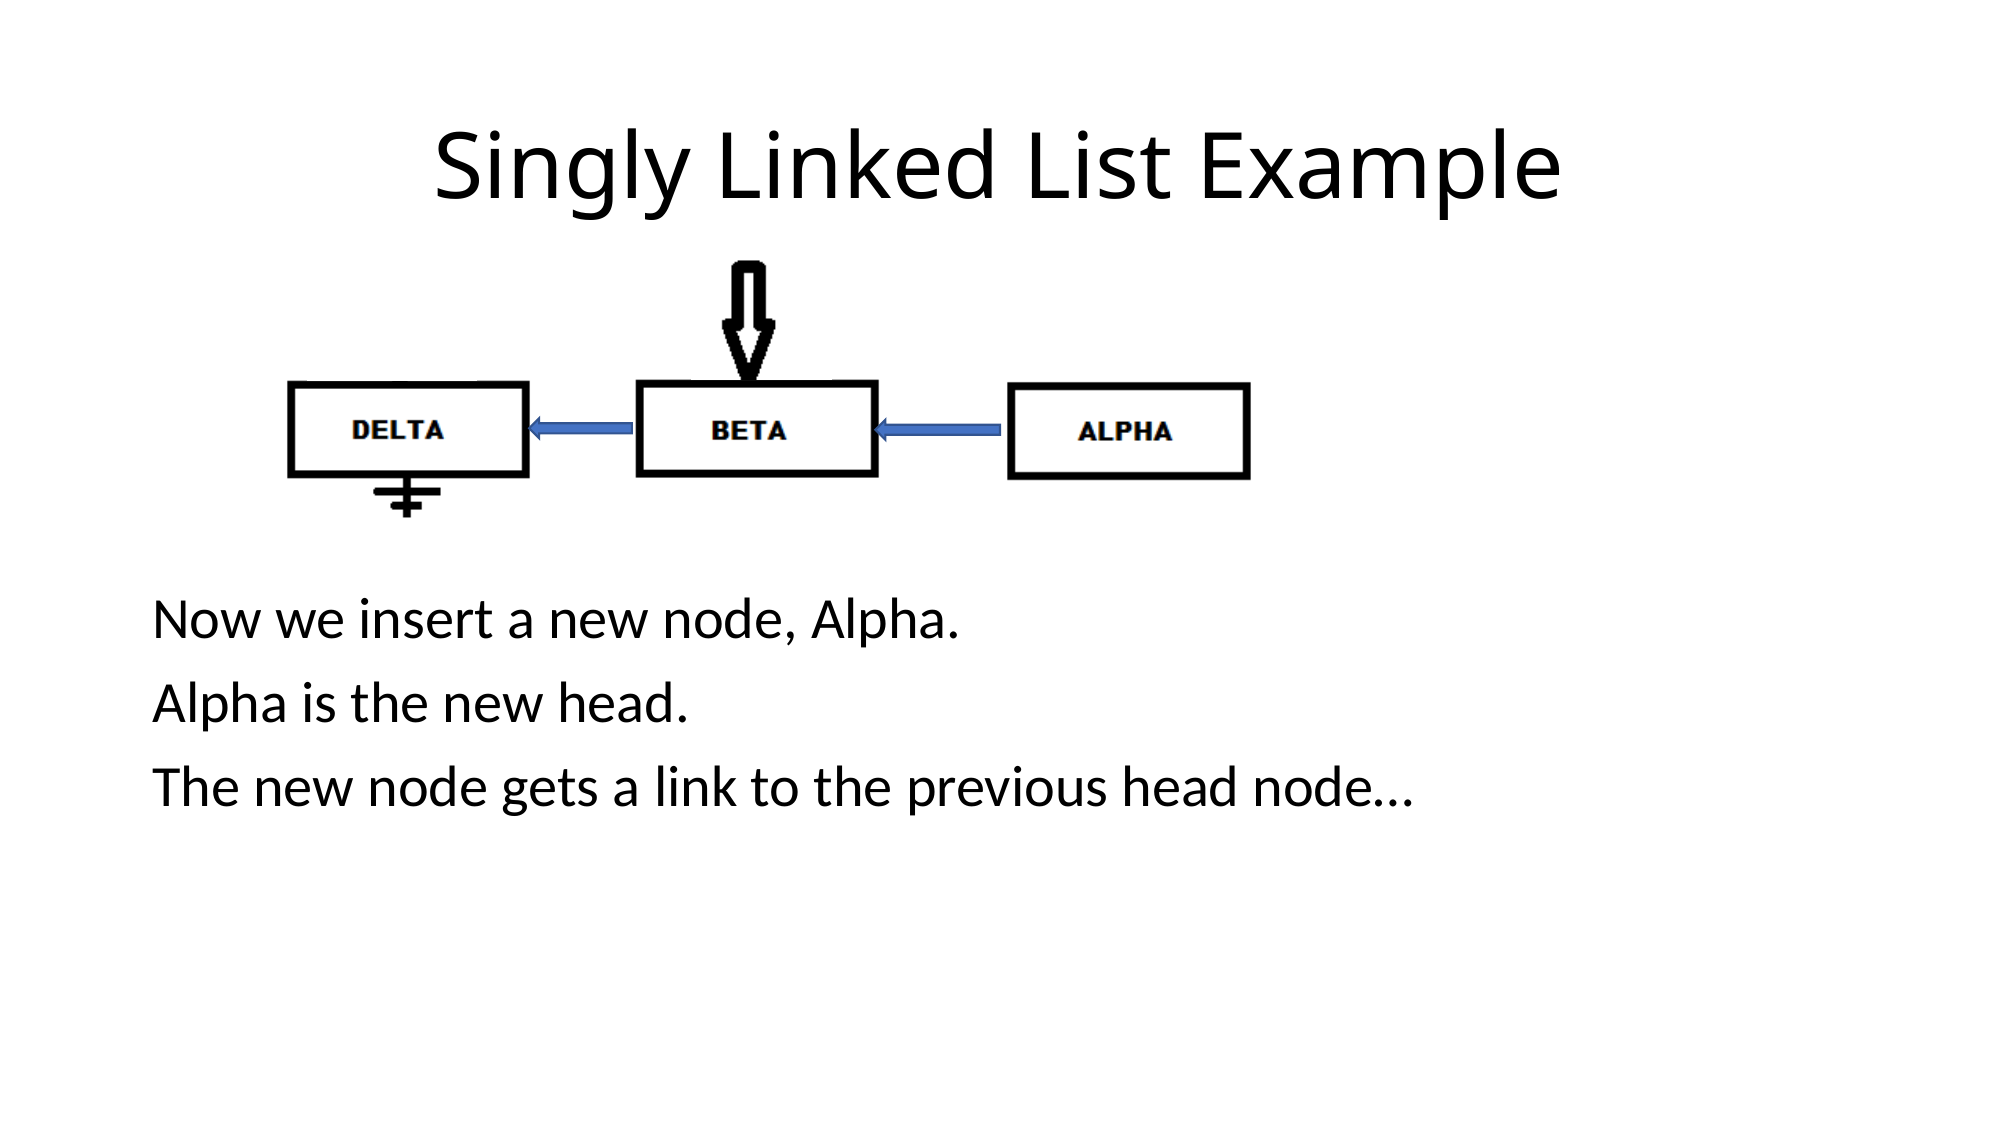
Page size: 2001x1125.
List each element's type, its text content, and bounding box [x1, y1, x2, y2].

picture [622, 256, 901, 500]
text_box [901, 423, 984, 436]
picture [250, 232, 567, 535]
text_box [567, 422, 622, 435]
picture [984, 362, 1273, 496]
list Now we insert a new node, Alpha. Alpha is the new head. The new node gets a link to the previous head node… [137, 580, 1863, 1090]
title Singly Linked List Example [137, 59, 1863, 278]
